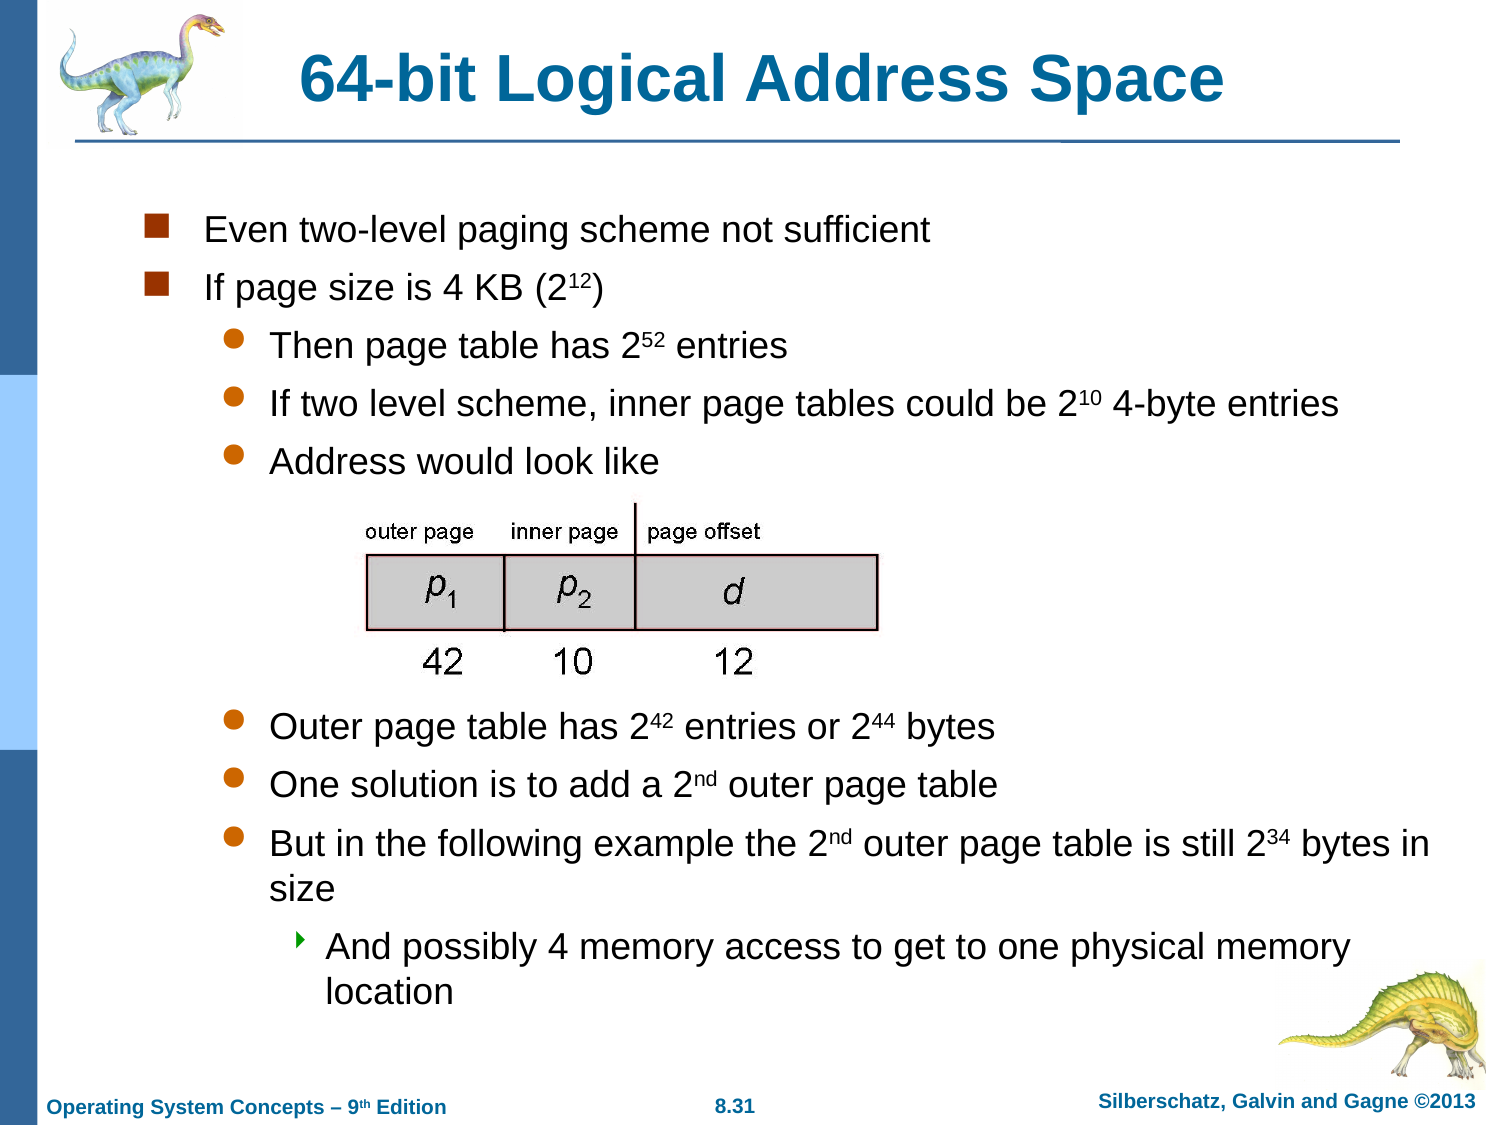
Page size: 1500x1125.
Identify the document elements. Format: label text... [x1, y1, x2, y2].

picture [354, 491, 888, 684]
picture [1275, 959, 1486, 1090]
picture [46, 0, 243, 149]
title 64-bit Logical Address Space [87, 27, 1439, 123]
list Even two-level paging scheme not sufficient If page size is 4 KB (212) Then page table has 252 entries If two level scheme, inner page tables could be 210 4-byte entries Address would look like Outer page table has 242 entries or 244 bytes One solution is to add a 2nd outer page table But in the following example the 2nd outer page table is still 234 bytes in size And possibly 4 memory access to get to one physical memory location [132, 196, 1465, 1032]
